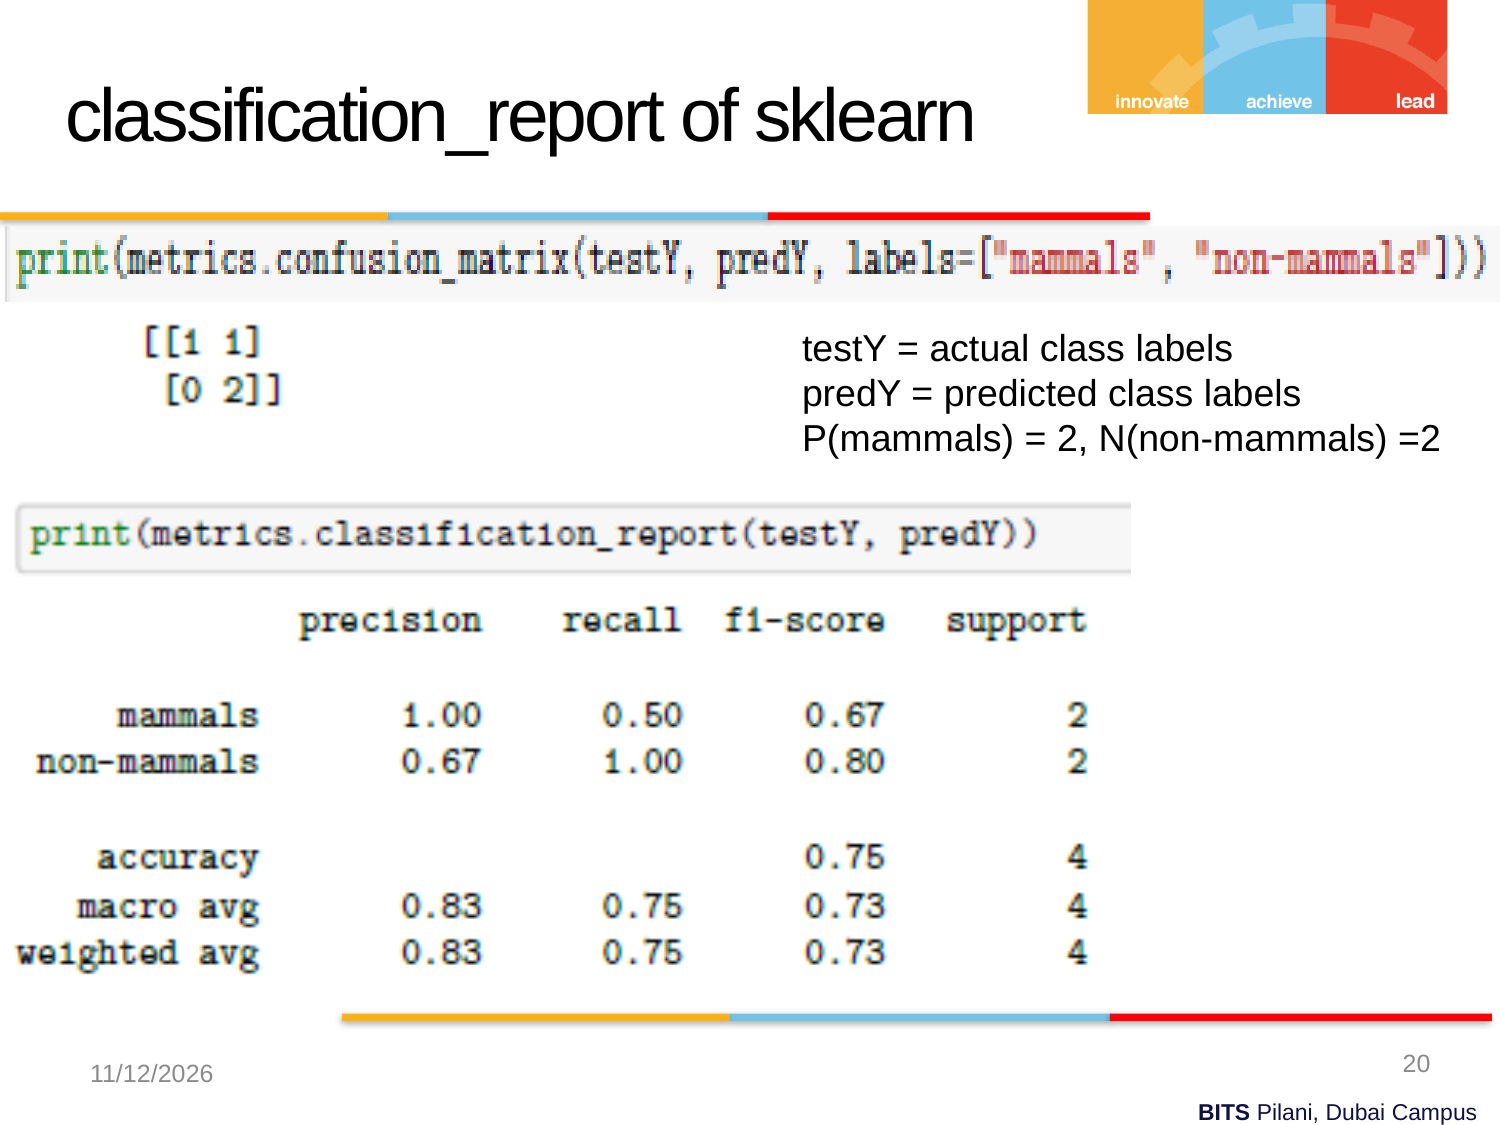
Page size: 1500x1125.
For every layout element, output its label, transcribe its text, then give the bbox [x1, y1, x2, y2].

list classification_report of sklearn [50, 24, 1088, 213]
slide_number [75, 1042, 425, 1103]
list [135, 309, 302, 429]
picture [1087, 0, 1448, 114]
picture [7, 497, 1131, 999]
text_box testY = actual class labels predY = predicted class labels P(mammals) = 2, N(non-mammals) =2 [787, 316, 1473, 467]
picture [4, 225, 1500, 302]
slide_number 20 [1095, 1032, 1446, 1093]
